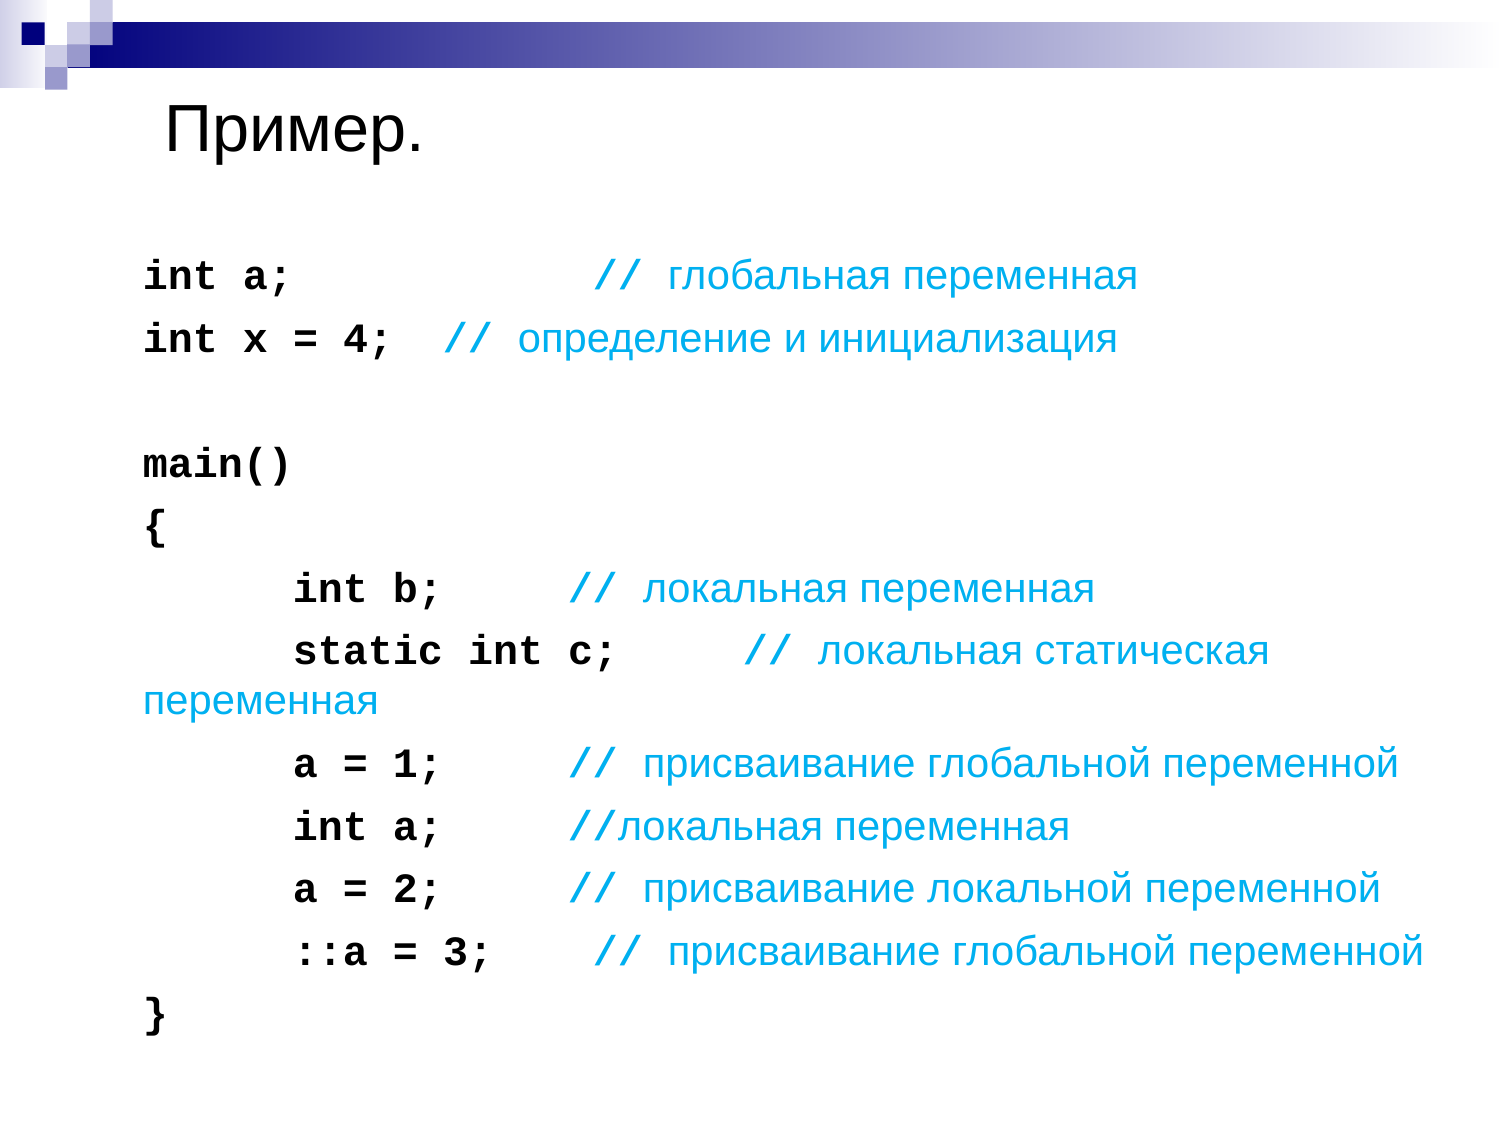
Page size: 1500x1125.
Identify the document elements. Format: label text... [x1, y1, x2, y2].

text_box int a; // глобальная переменная int x = 4; // определение и инициализация main() { int b; // локальная переменная static int c; // локальная статическая переменная a = 1; // присваивание глобальной переменной int a; //локальная переменная a = 2; // присваивание локальной переменной ::a = 3; // присваивание глобальной переменной } [53, 240, 1463, 1044]
text_box [112, 49, 1350, 136]
title Пример. [149, 77, 1489, 173]
